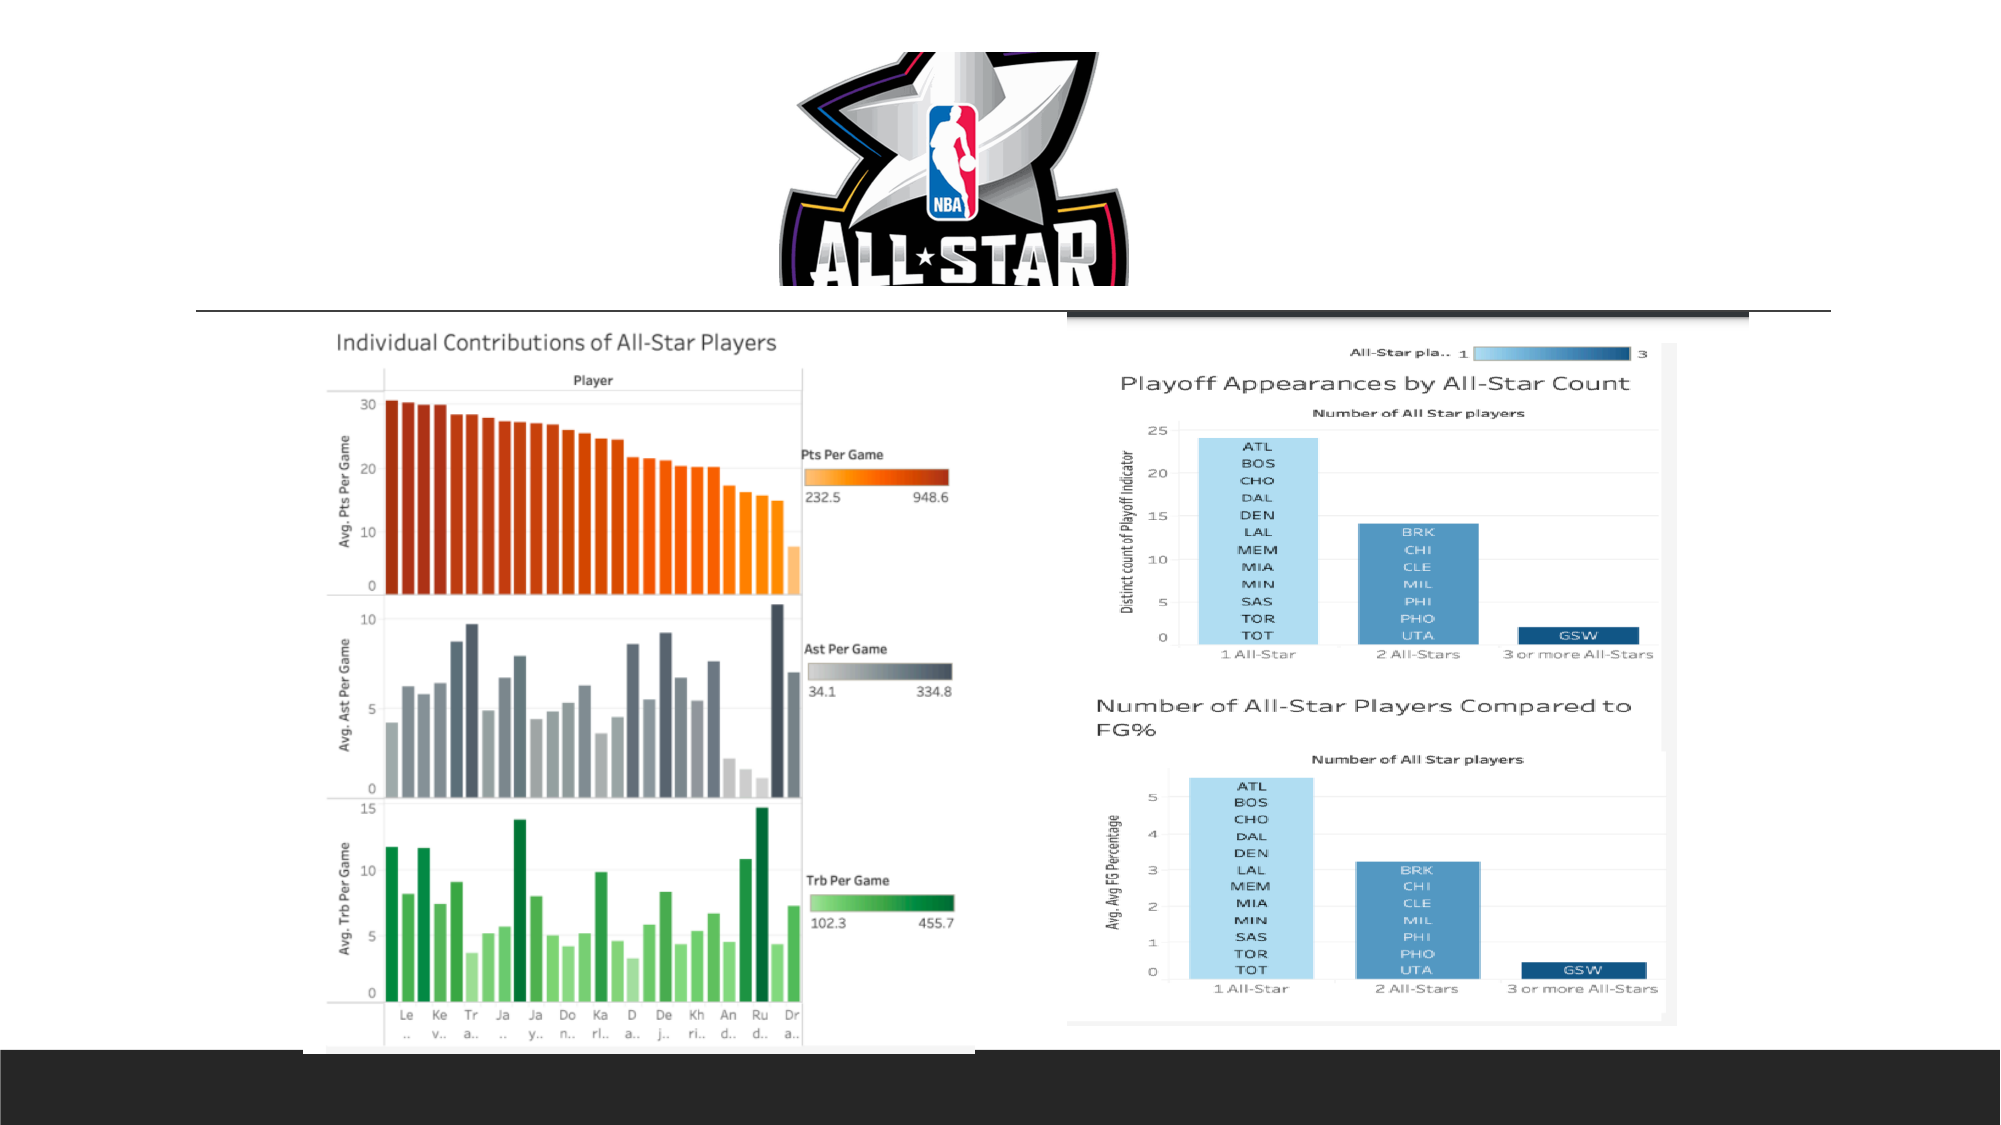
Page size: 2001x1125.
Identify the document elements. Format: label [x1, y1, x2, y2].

list [778, 52, 1129, 286]
picture [303, 311, 975, 1054]
picture [1066, 311, 1750, 1026]
